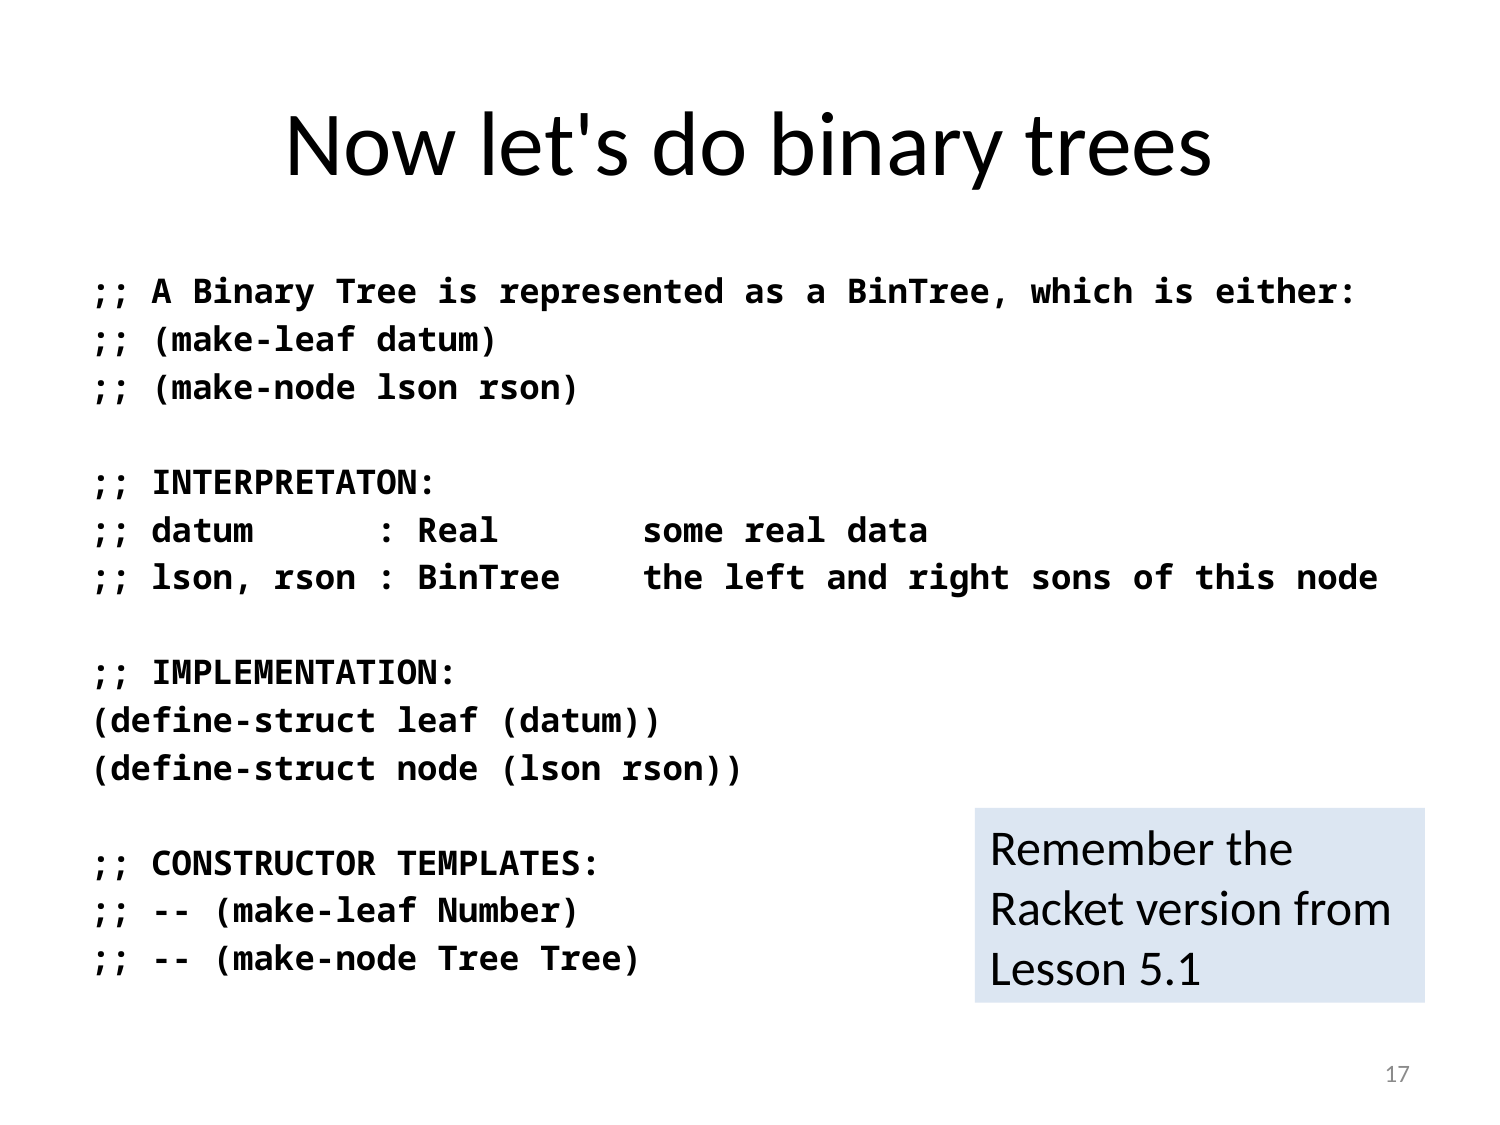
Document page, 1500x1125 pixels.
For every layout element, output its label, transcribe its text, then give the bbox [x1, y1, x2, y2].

text_box Remember the Racket version from Lesson 5.1 [974, 807, 1425, 1003]
title Now let's do binary trees [75, 45, 1425, 233]
list ;; A Binary Tree is represented as a BinTree, which is either: ;; (make-leaf datum) ;; (make-node lson rson) ;; INTERPRETATON: ;; datum : Real some real data ;; lson, rson : BinTree the left and right sons of this node ;; IMPLEMENTATION: (define-struct leaf (datum)) (define-struct node (lson rson)) ;; CONSTRUCTOR TEMPLATES: ;; -- (make-leaf Number) ;; -- (make-node Tree Tree) [75, 262, 1425, 1005]
slide_number 17 [1074, 1042, 1425, 1103]
